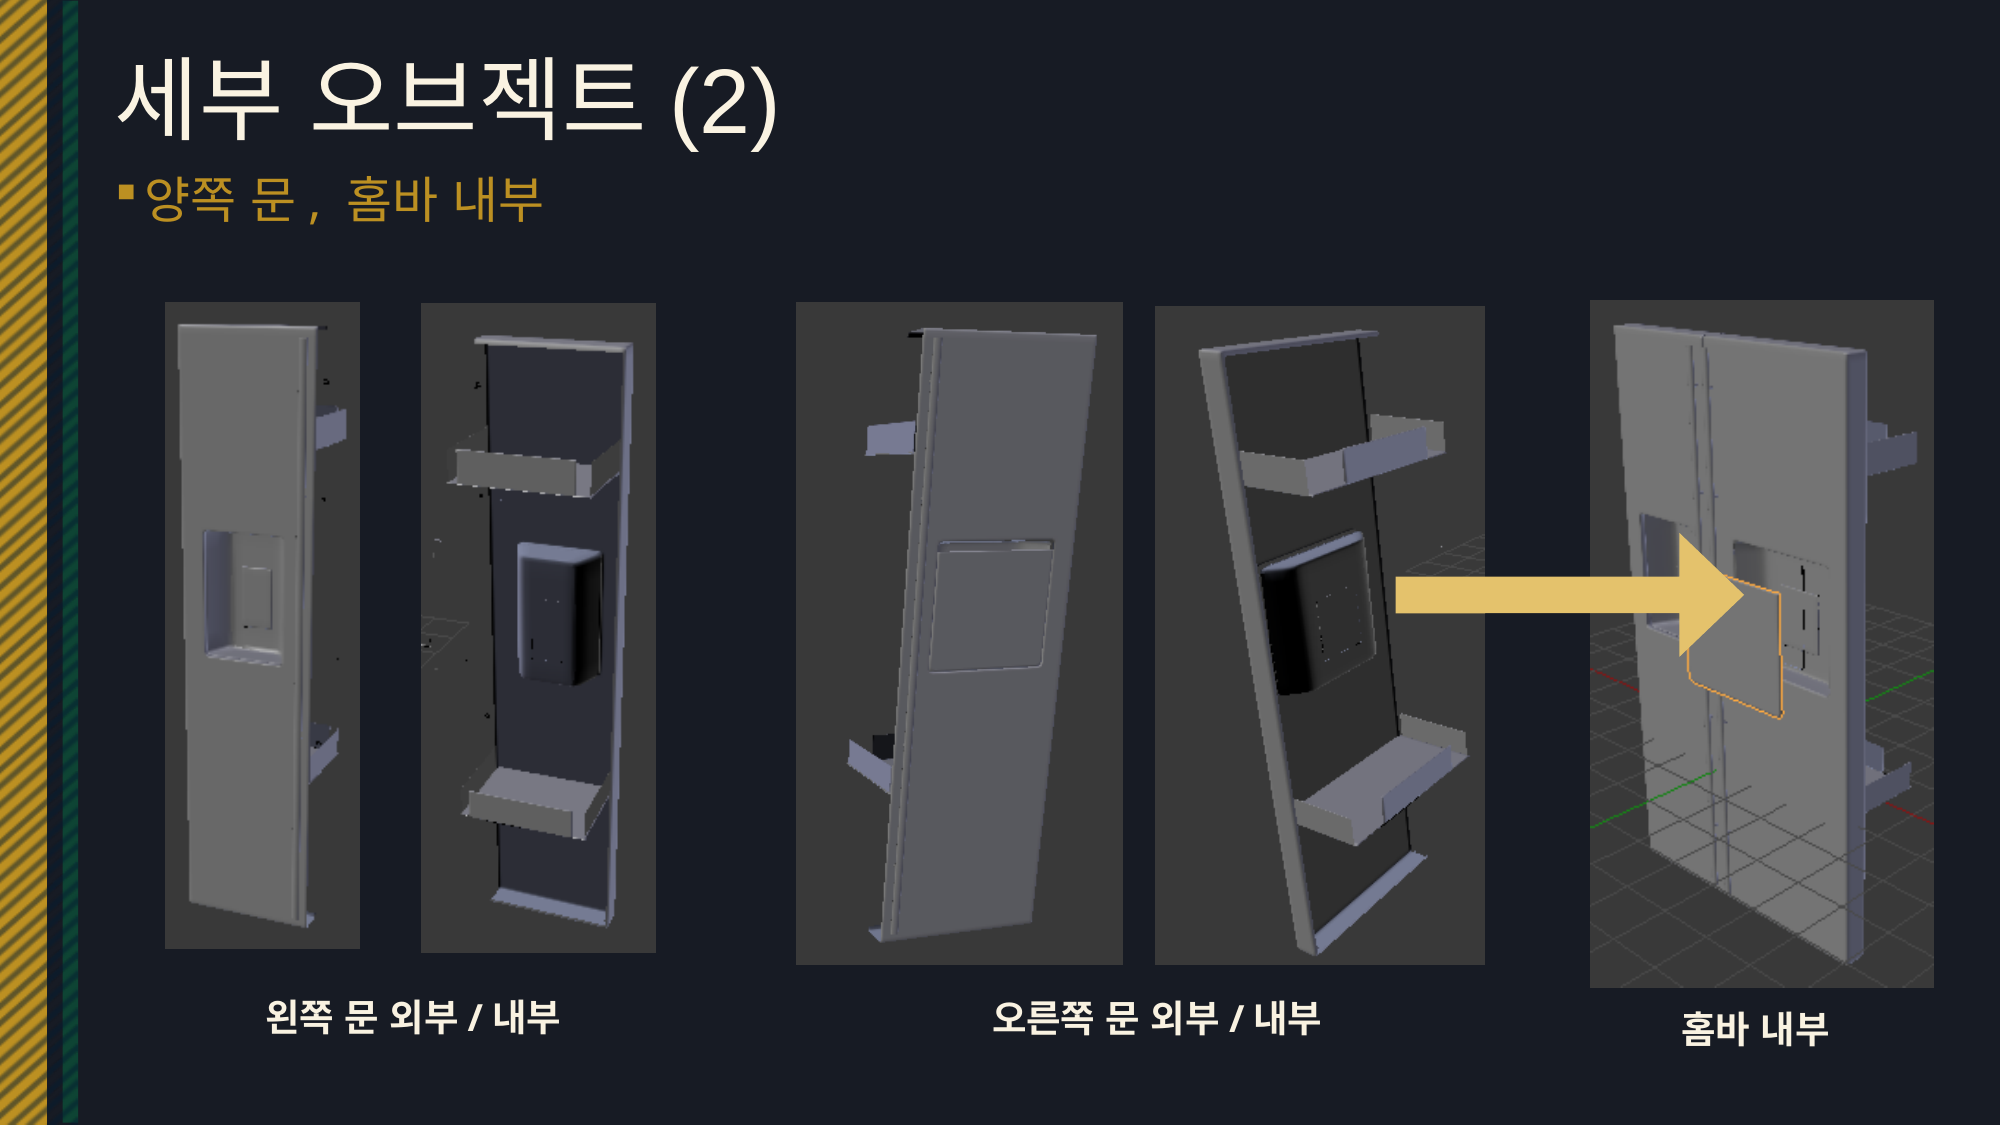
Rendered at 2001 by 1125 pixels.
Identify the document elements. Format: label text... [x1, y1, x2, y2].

picture [1589, 299, 1934, 989]
picture [1154, 305, 1486, 965]
picture [420, 302, 657, 954]
picture [795, 301, 1124, 965]
title 세부 오브젝트(2) [99, 31, 1900, 160]
text_box 오른쪽 문 외부/내부 [893, 987, 1402, 1048]
list 양쪽 문, 홈바 내부 [99, 160, 1900, 1017]
picture [0, 0, 78, 1125]
picture [164, 301, 361, 950]
text_box 홈바 내부 [1492, 998, 2000, 1058]
text_box [1489, 576, 1584, 614]
text_box 왼쪽 문 외부/내부 [149, 986, 658, 1047]
